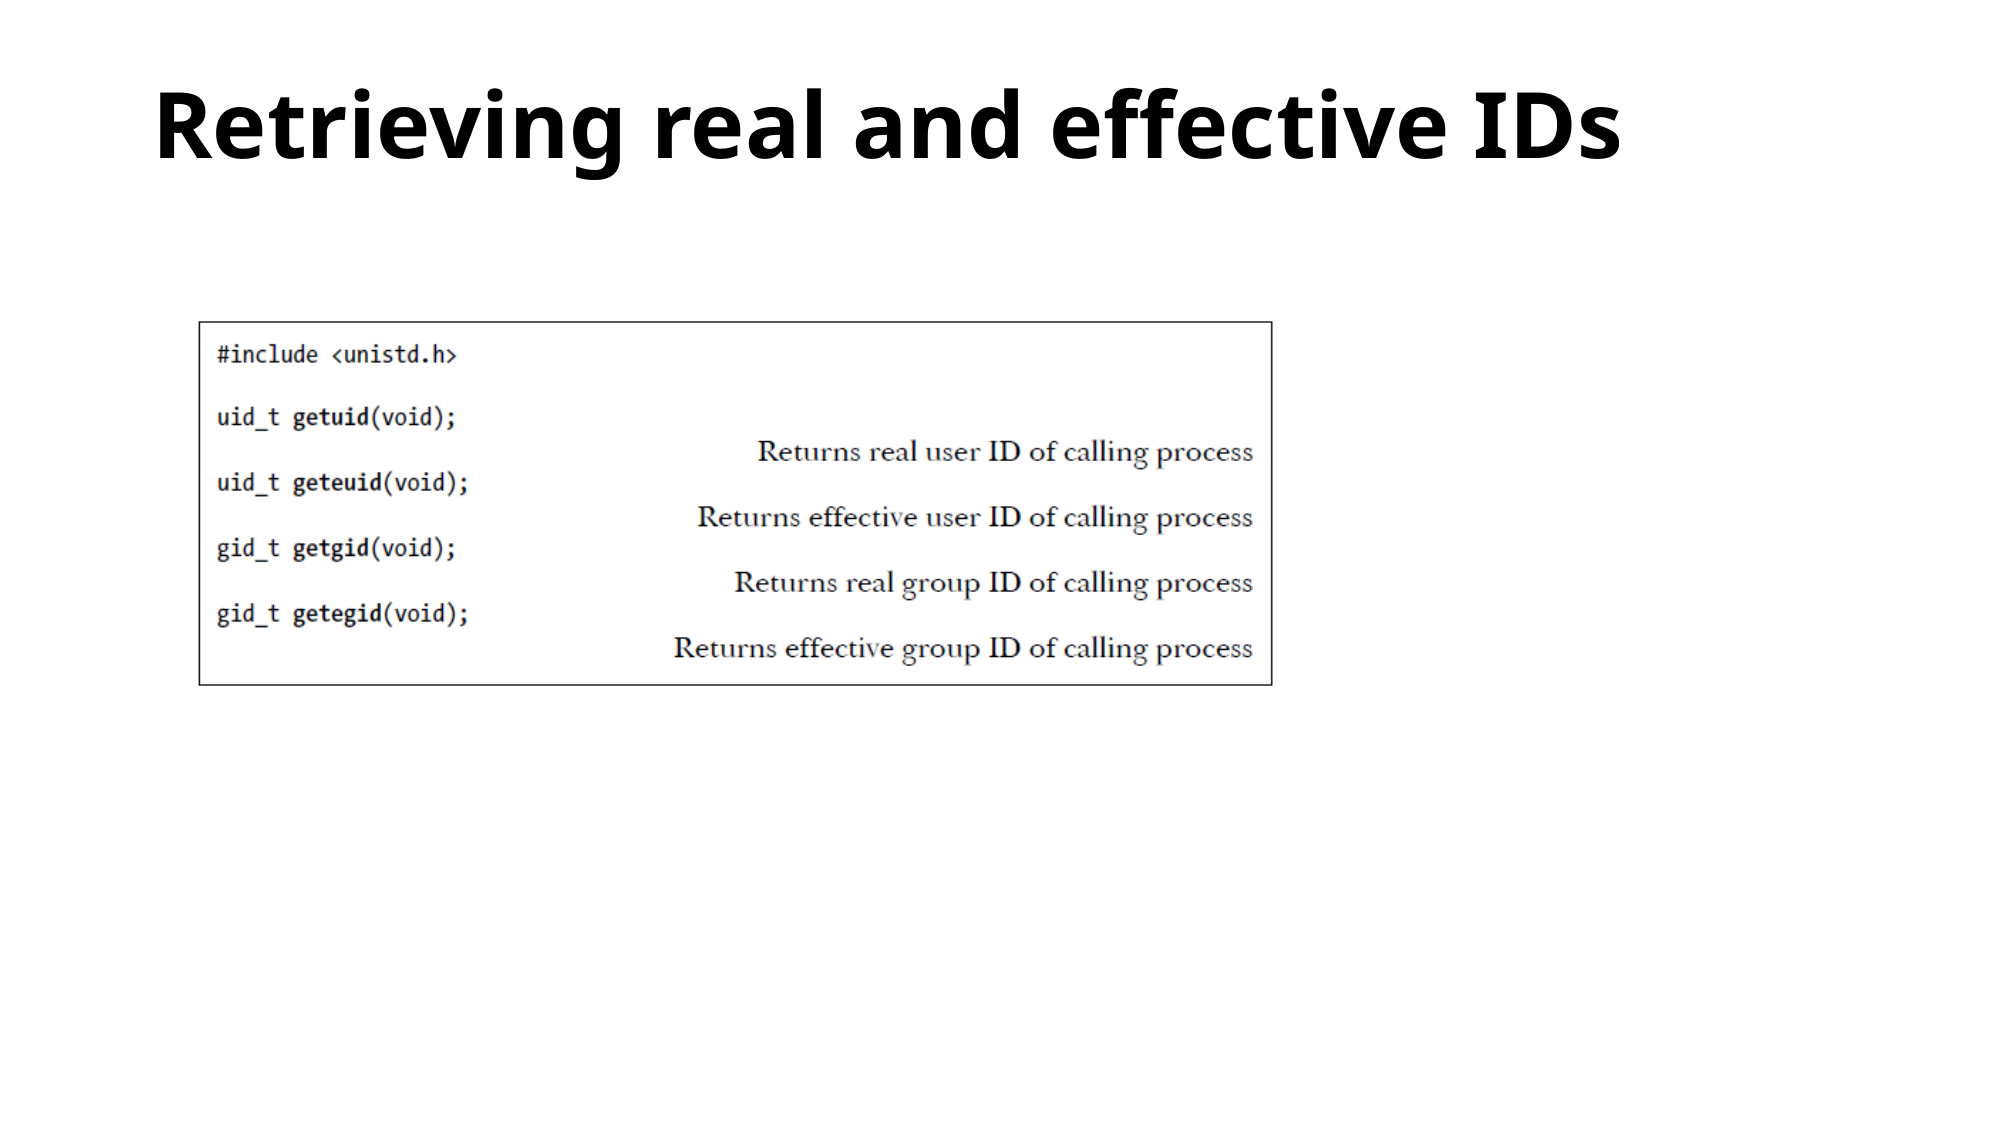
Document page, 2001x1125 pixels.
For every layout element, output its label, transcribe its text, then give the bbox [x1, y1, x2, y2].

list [196, 313, 1293, 702]
title Retrieving real and effective IDs [137, 59, 1863, 199]
